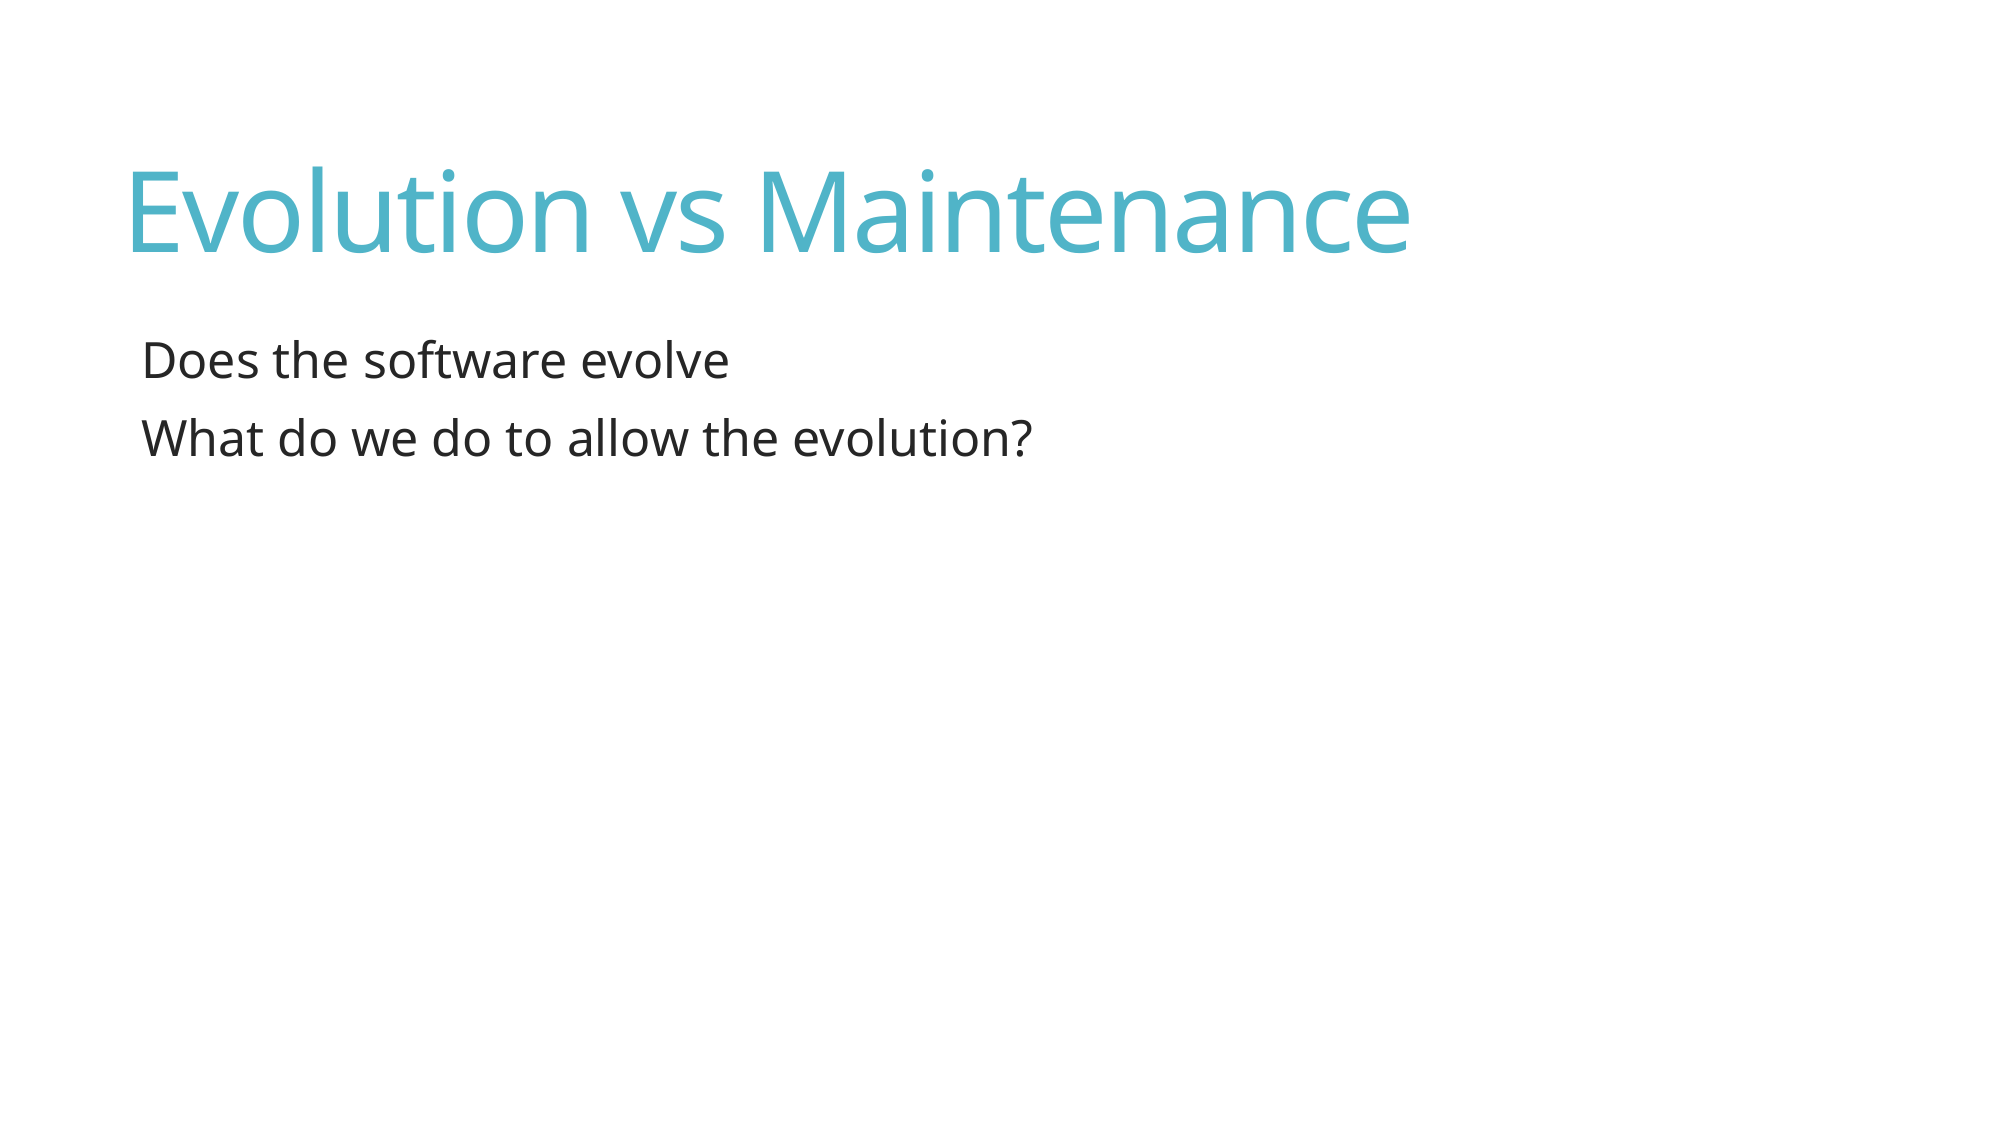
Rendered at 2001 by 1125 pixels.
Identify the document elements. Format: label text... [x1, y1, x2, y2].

list Does the software evolve What do we do to allow the evolution? [111, 329, 1876, 948]
title Evolution vs Maintenance [107, 81, 1875, 354]
